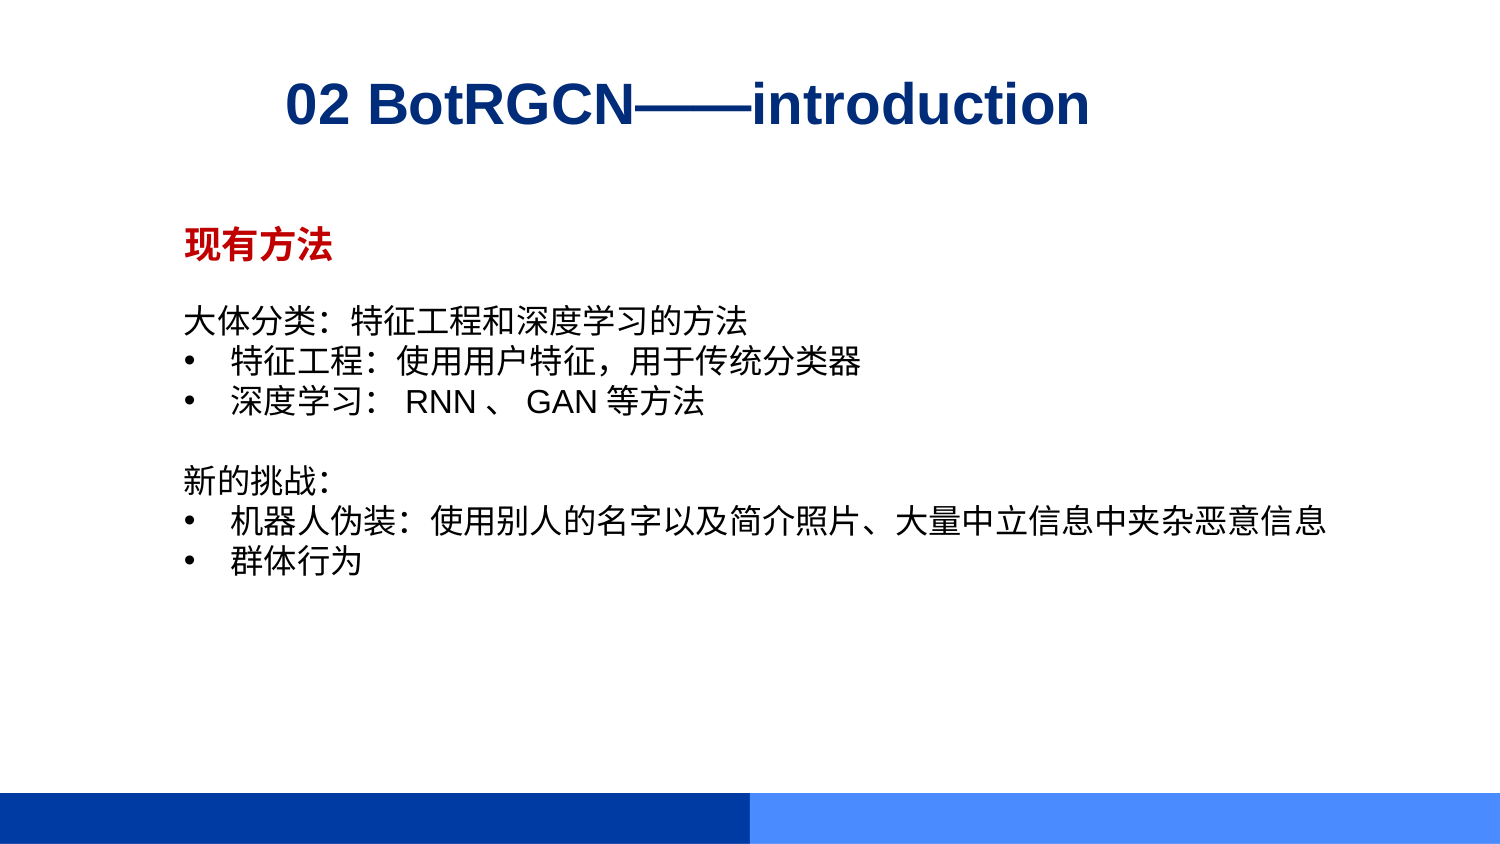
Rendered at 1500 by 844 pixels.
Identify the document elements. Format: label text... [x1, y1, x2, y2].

subtitle 现有方法 [169, 206, 744, 274]
text_box [0, 793, 749, 844]
text_box [749, 793, 1500, 844]
title 02 BotRGCN——introduction [56, 50, 1321, 205]
text_box 大体分类：特征工程和深度学习的方法 特征工程：使用用户特征，用于传统分类器 深度学习：RNN、GAN等方法 新的挑战： 机器人伪装：使用别人的名字以及简介照片、大量中立信息中夹杂恶意信息 群体行为 [169, 293, 1356, 628]
